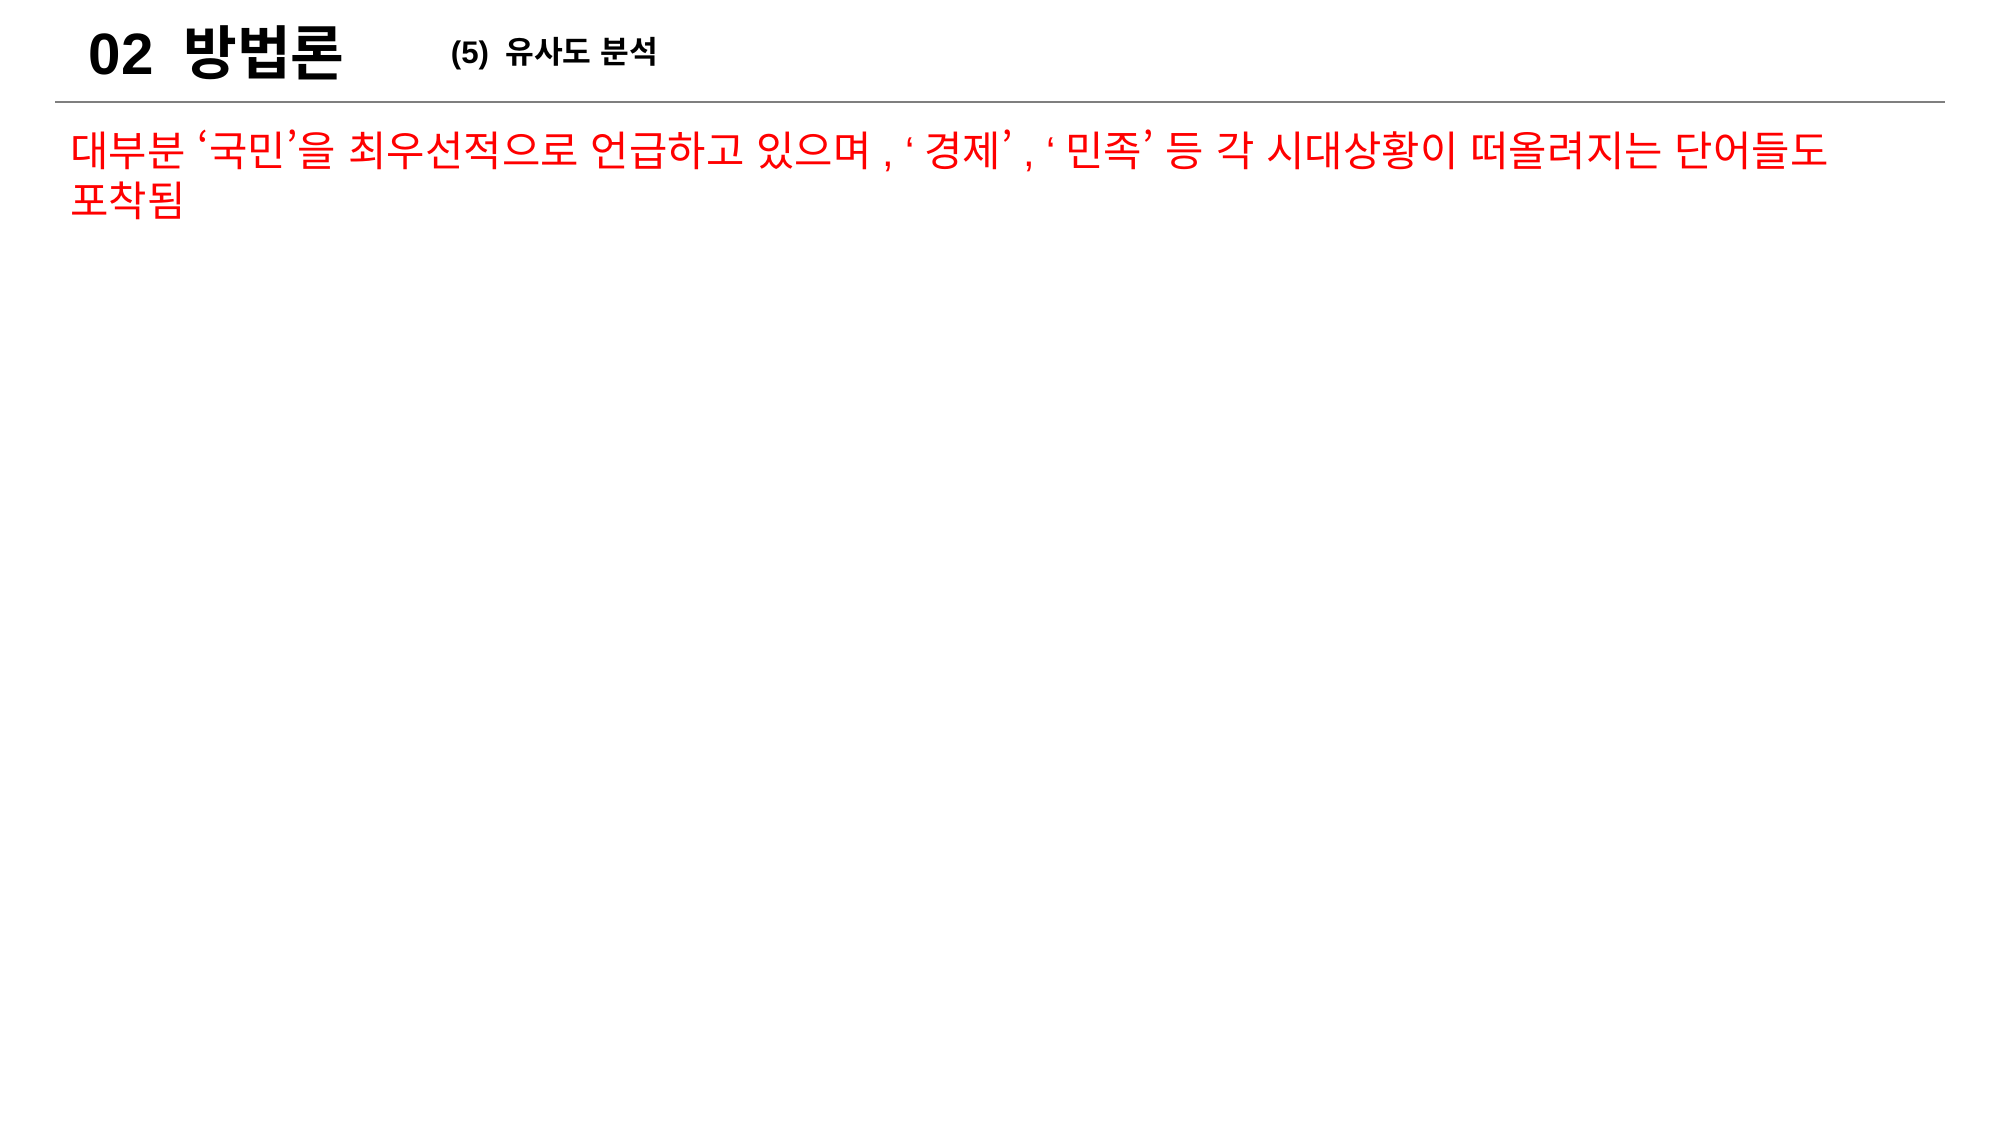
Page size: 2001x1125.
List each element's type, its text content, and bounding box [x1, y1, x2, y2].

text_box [73, 8, 1090, 95]
text_box 대부분 ‘국민’을 최우선적으로 언급하고 있으며, ‘경제’, ‘민족’ 등 각 시대상황이 떠올려지는 단어들도 포착됨 [55, 117, 1952, 233]
